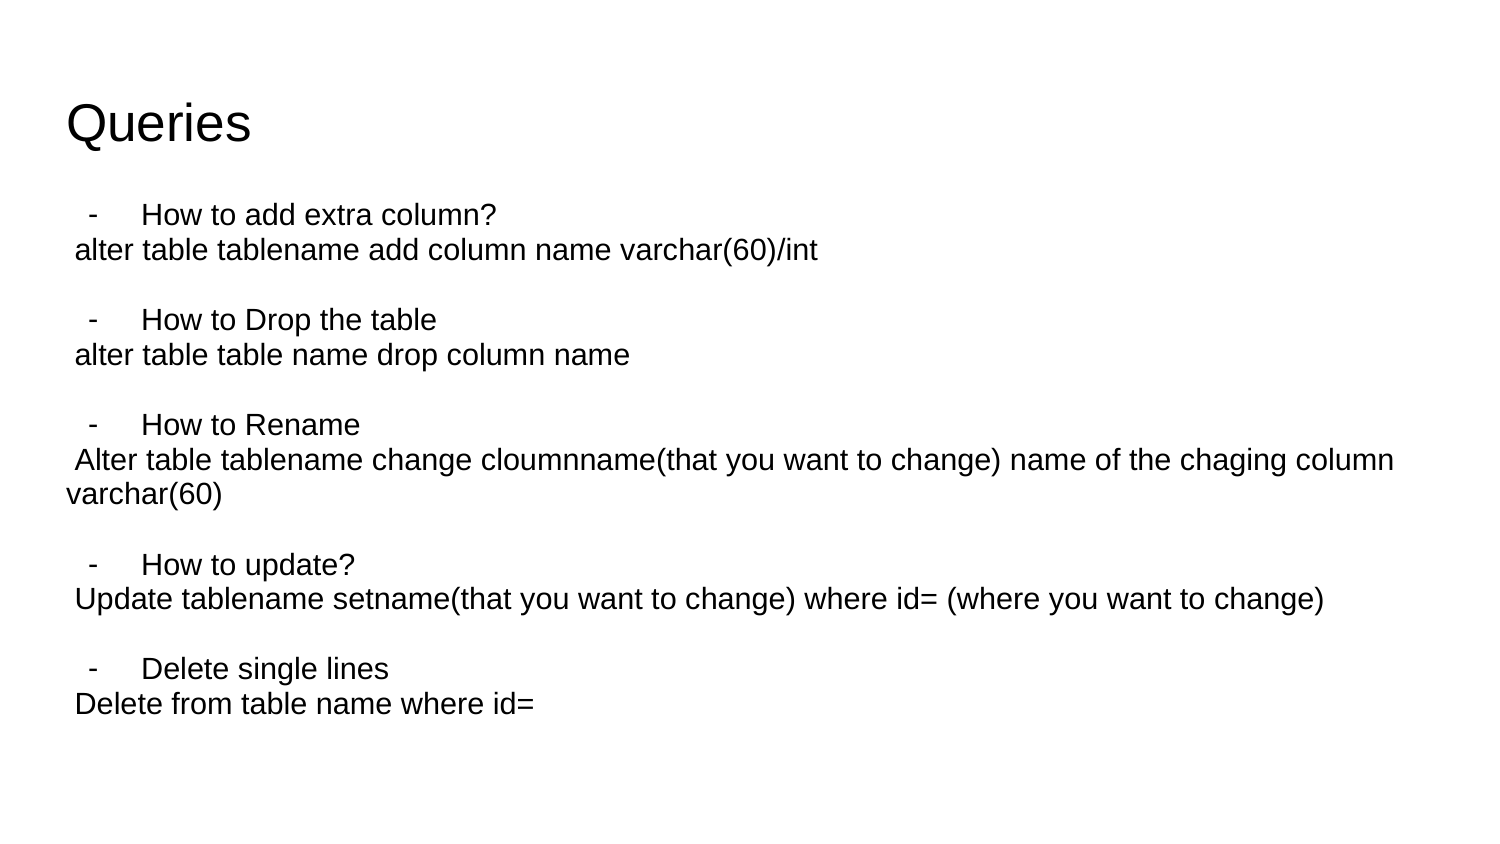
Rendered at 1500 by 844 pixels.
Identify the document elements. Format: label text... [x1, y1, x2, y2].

list How to add extra column? alter table tablename add column name varchar(60)/int How to Drop the table alter table table name drop column name How to Rename Alter table tablename change cloumnname(that you want to change) name of the chaging column varchar(60) How to update? Update tablename setname(that you want to change) where id= (where you want to change) Delete single lines Delete from table name where id= [51, 166, 1449, 750]
title Queries [51, 72, 1449, 166]
